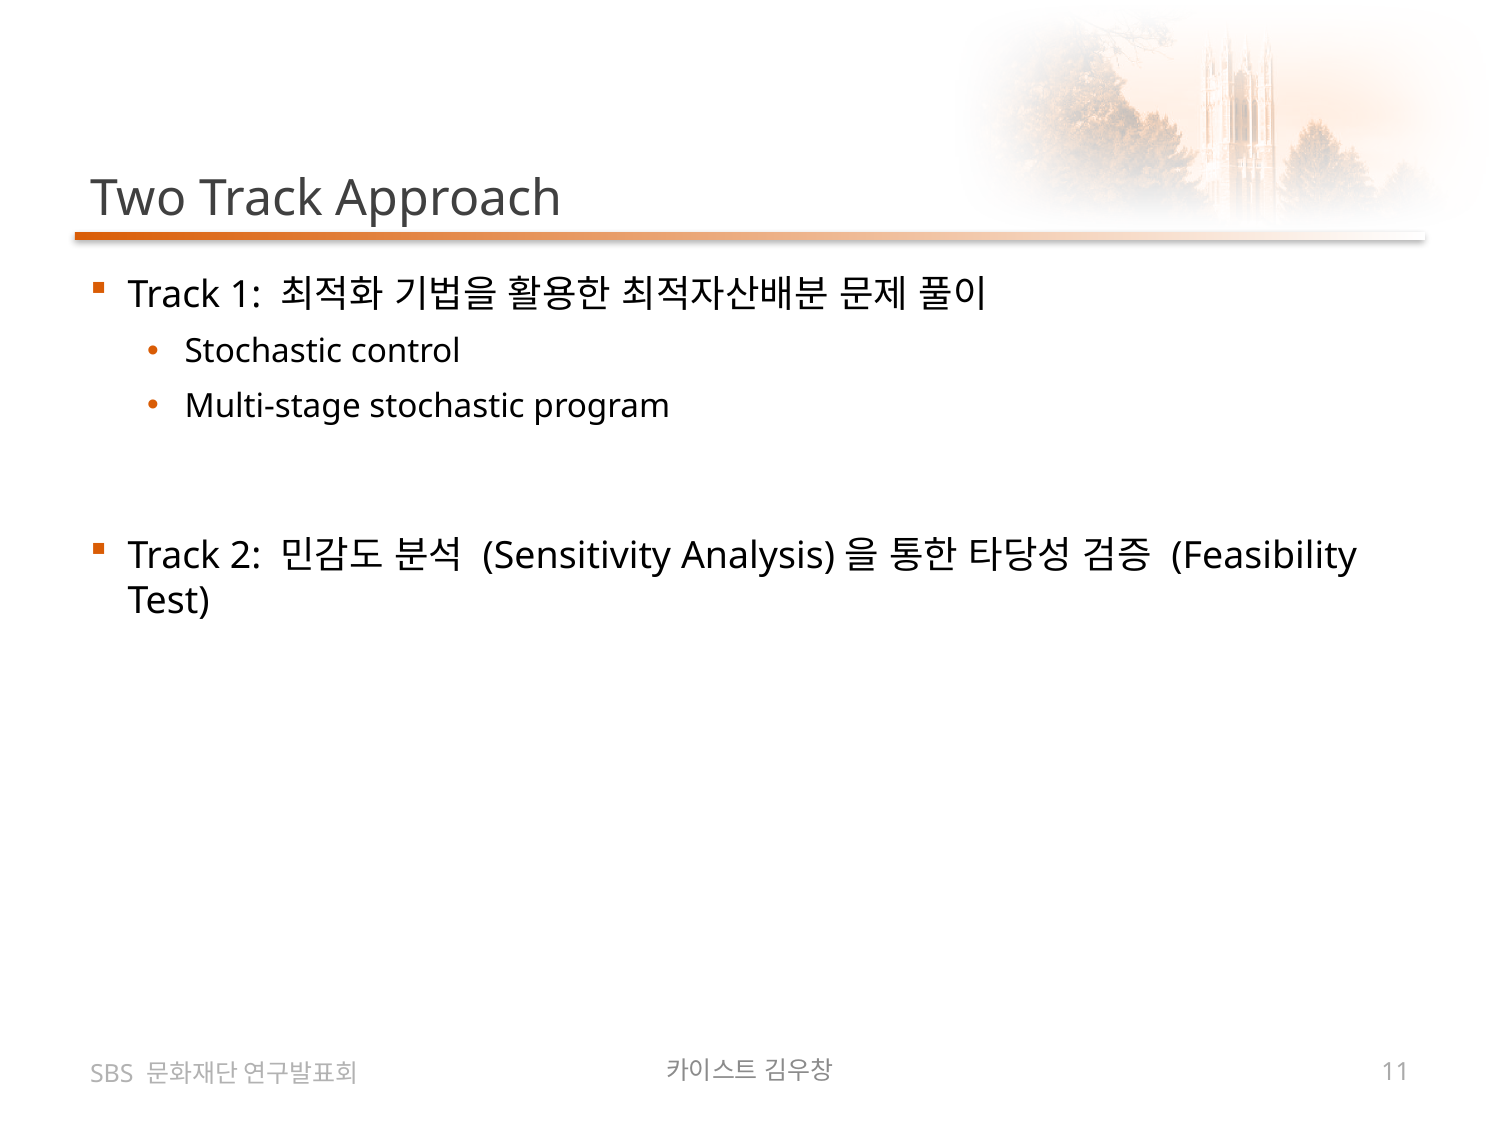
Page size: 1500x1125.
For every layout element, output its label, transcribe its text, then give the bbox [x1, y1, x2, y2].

slide_number SBS 문화재단 연구발표회 [75, 1042, 425, 1103]
list Track 1: 최적화 기법을 활용한 최적자산배분 문제 풀이 Stochastic control Multi-stage stochastic program Track 2: 민감도 분석 (Sensitivity Analysis)을 통한 타당성 검증 (Feasibility Test) [75, 262, 1425, 1005]
footer 카이스트 김우창 [512, 1042, 988, 1103]
slide_number 11 [1074, 1042, 1425, 1103]
title Two Track Approach [75, 45, 1425, 233]
